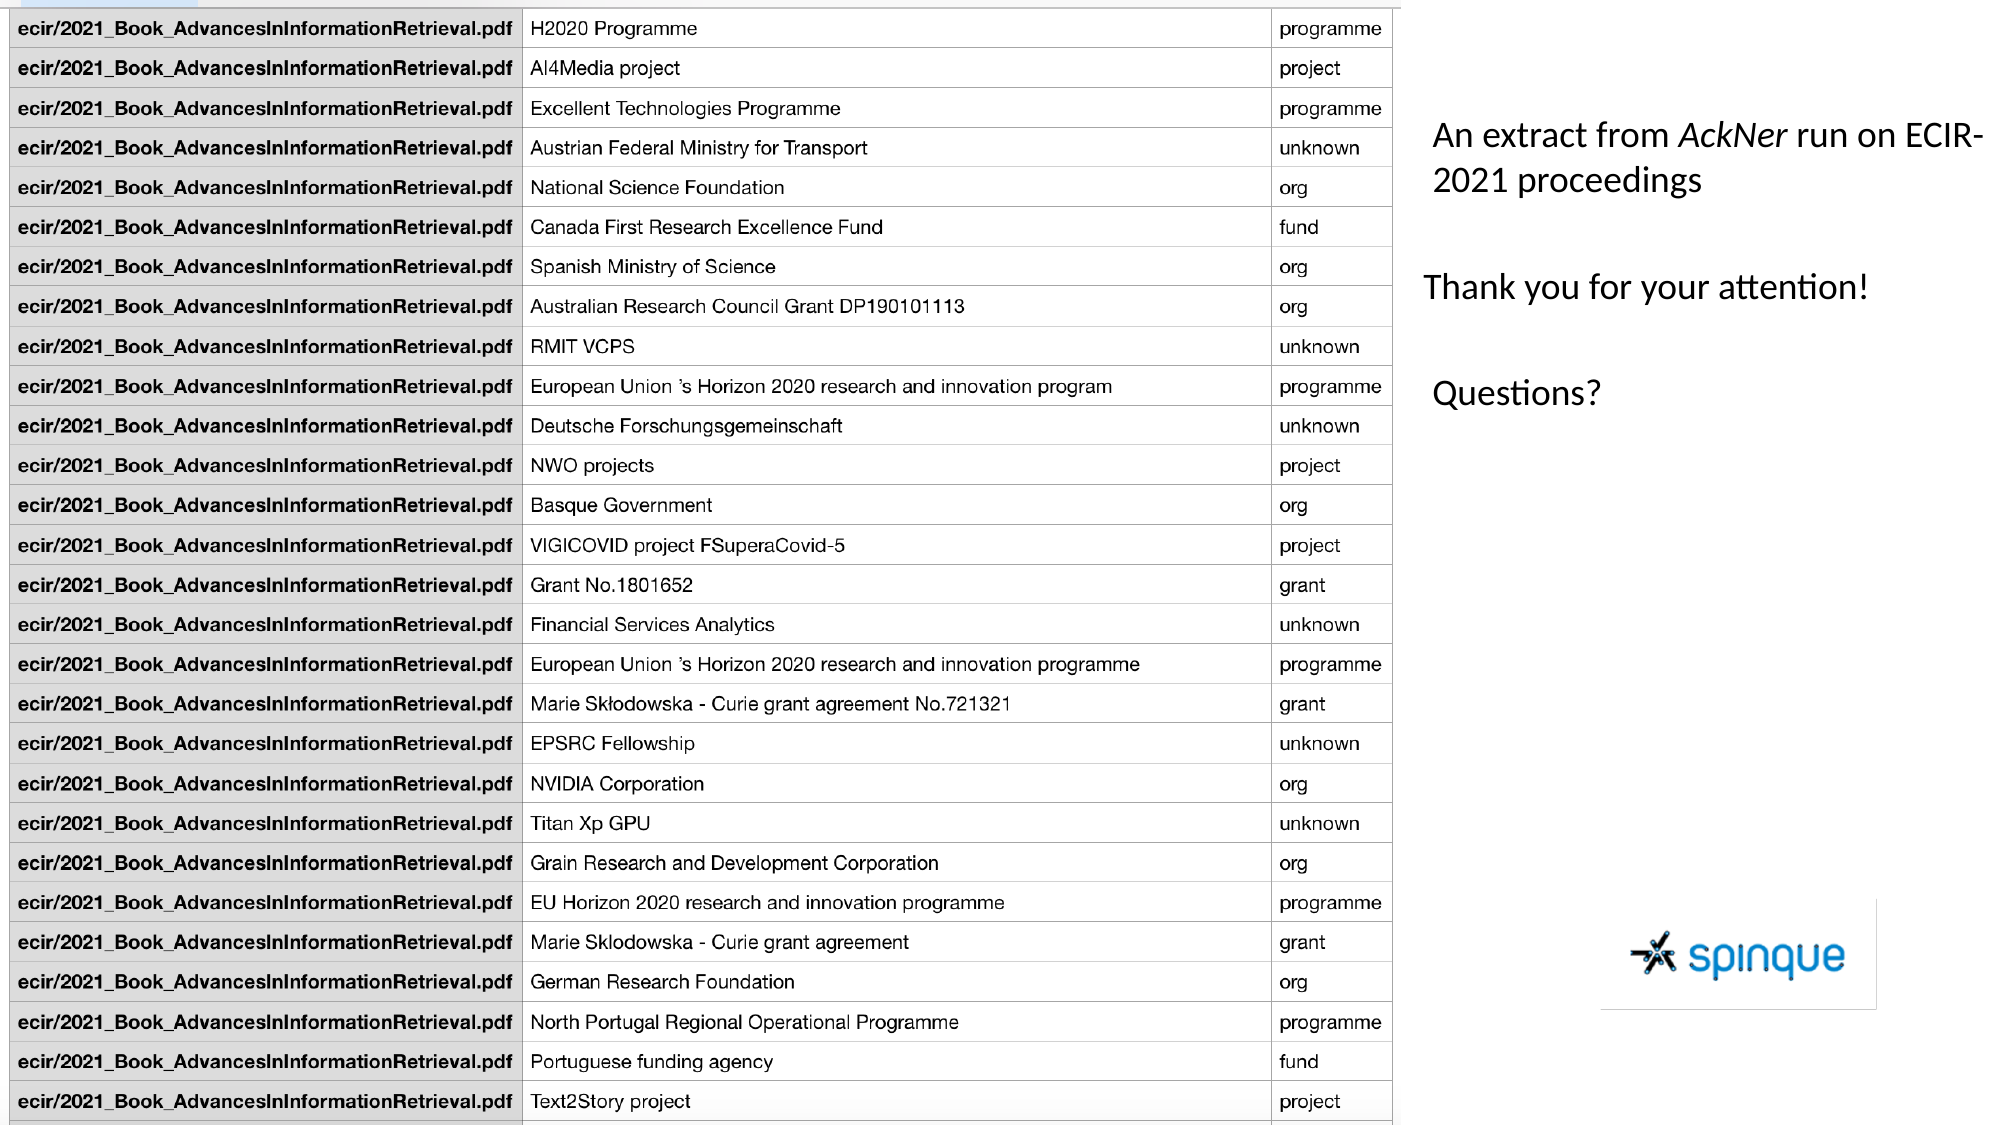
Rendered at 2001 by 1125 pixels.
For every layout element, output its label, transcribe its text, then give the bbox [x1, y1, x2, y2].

picture [1600, 898, 1877, 1010]
text_box Thank you for your attention! [1408, 254, 1942, 314]
text_box Questions? [1417, 360, 1637, 421]
picture [0, 0, 1401, 1125]
text_box An extract from AckNer run on ECIR-2021 proceedings [1417, 102, 2000, 208]
